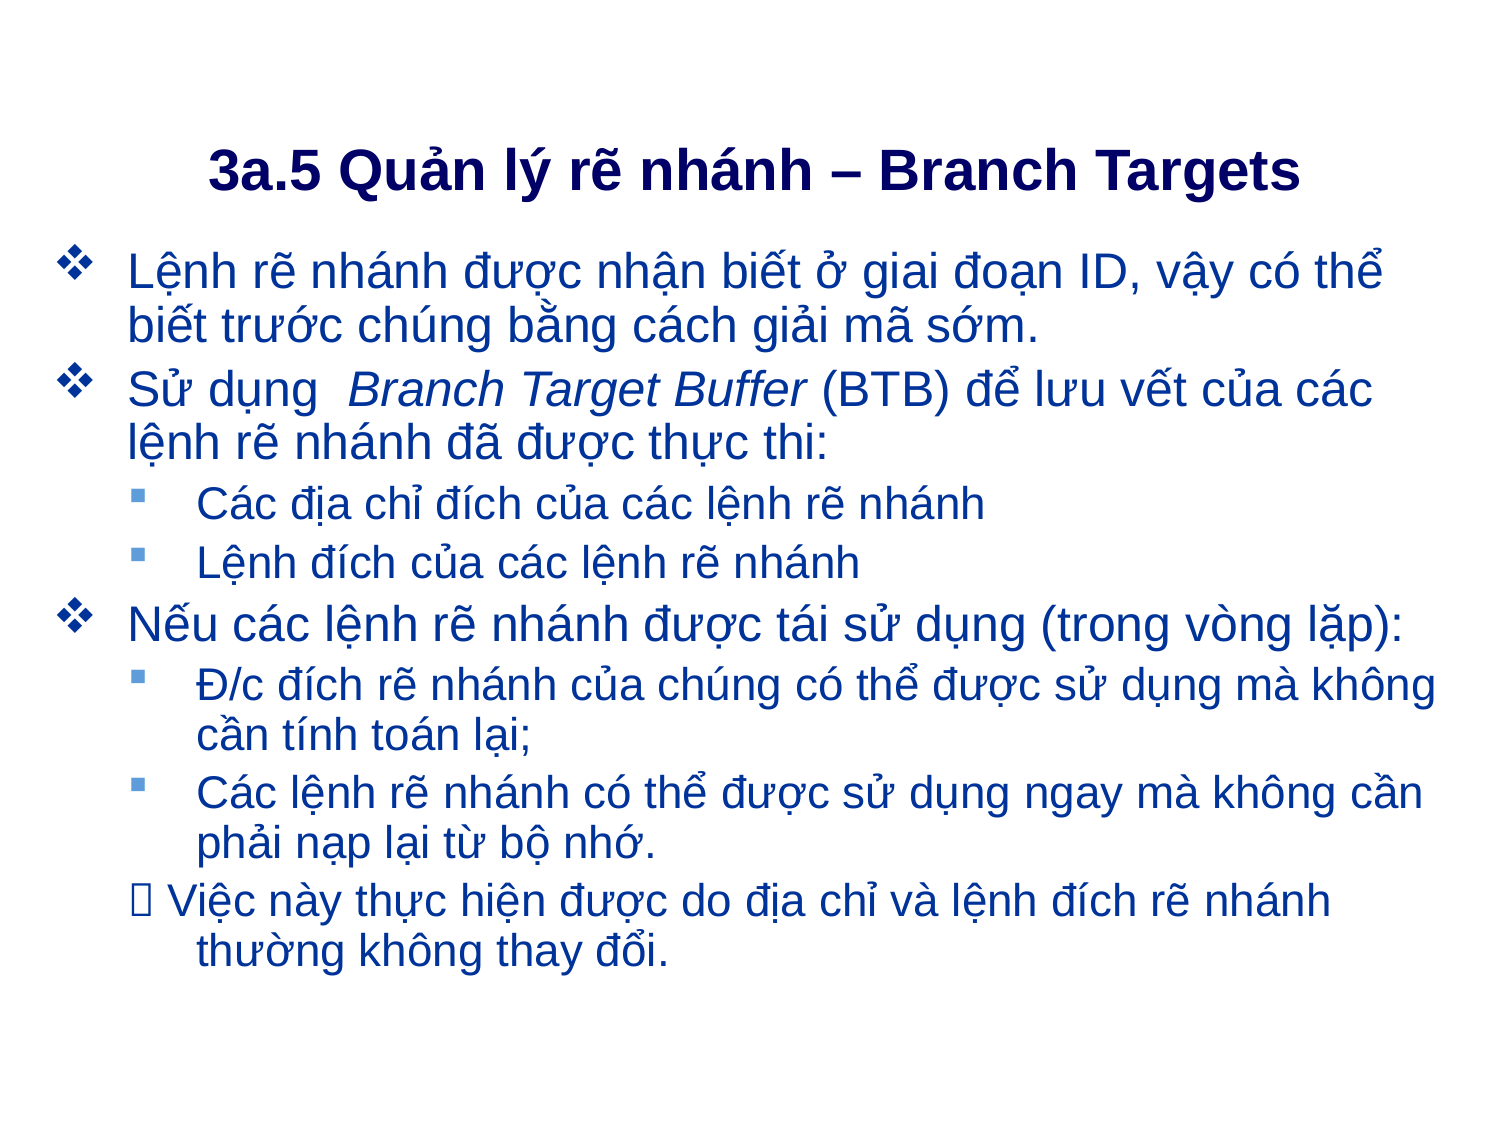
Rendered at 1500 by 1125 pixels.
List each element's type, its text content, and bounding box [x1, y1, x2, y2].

title 3a.5 Quản lý rẽ nhánh – Branch Targets [37, 125, 1474, 211]
list Lệnh rẽ nhánh được nhận biết ở giai đoạn ID, vậy có thể biết trước chúng bằng cách giải mã sớm. Sử dụng Branch Target Buffer (BTB) để lưu vết của các lệnh rẽ nhánh đã được thực thi: Các địa chỉ đích của các lệnh rẽ nhánh Lệnh đích của các lệnh rẽ nhánh Nếu các lệnh rẽ nhánh được tái sử dụng (trong vòng lặp): Đ/c đích rẽ nhánh của chúng có thể được sử dụng mà không cần tính toán lại; Các lệnh rẽ nhánh có thể được sử dụng ngay mà không cần phải nạp lại từ bộ nhớ.  Việc này thực hiện được do địa chỉ và lệnh đích rẽ nhánh thường không thay đổi. [37, 237, 1474, 1005]
